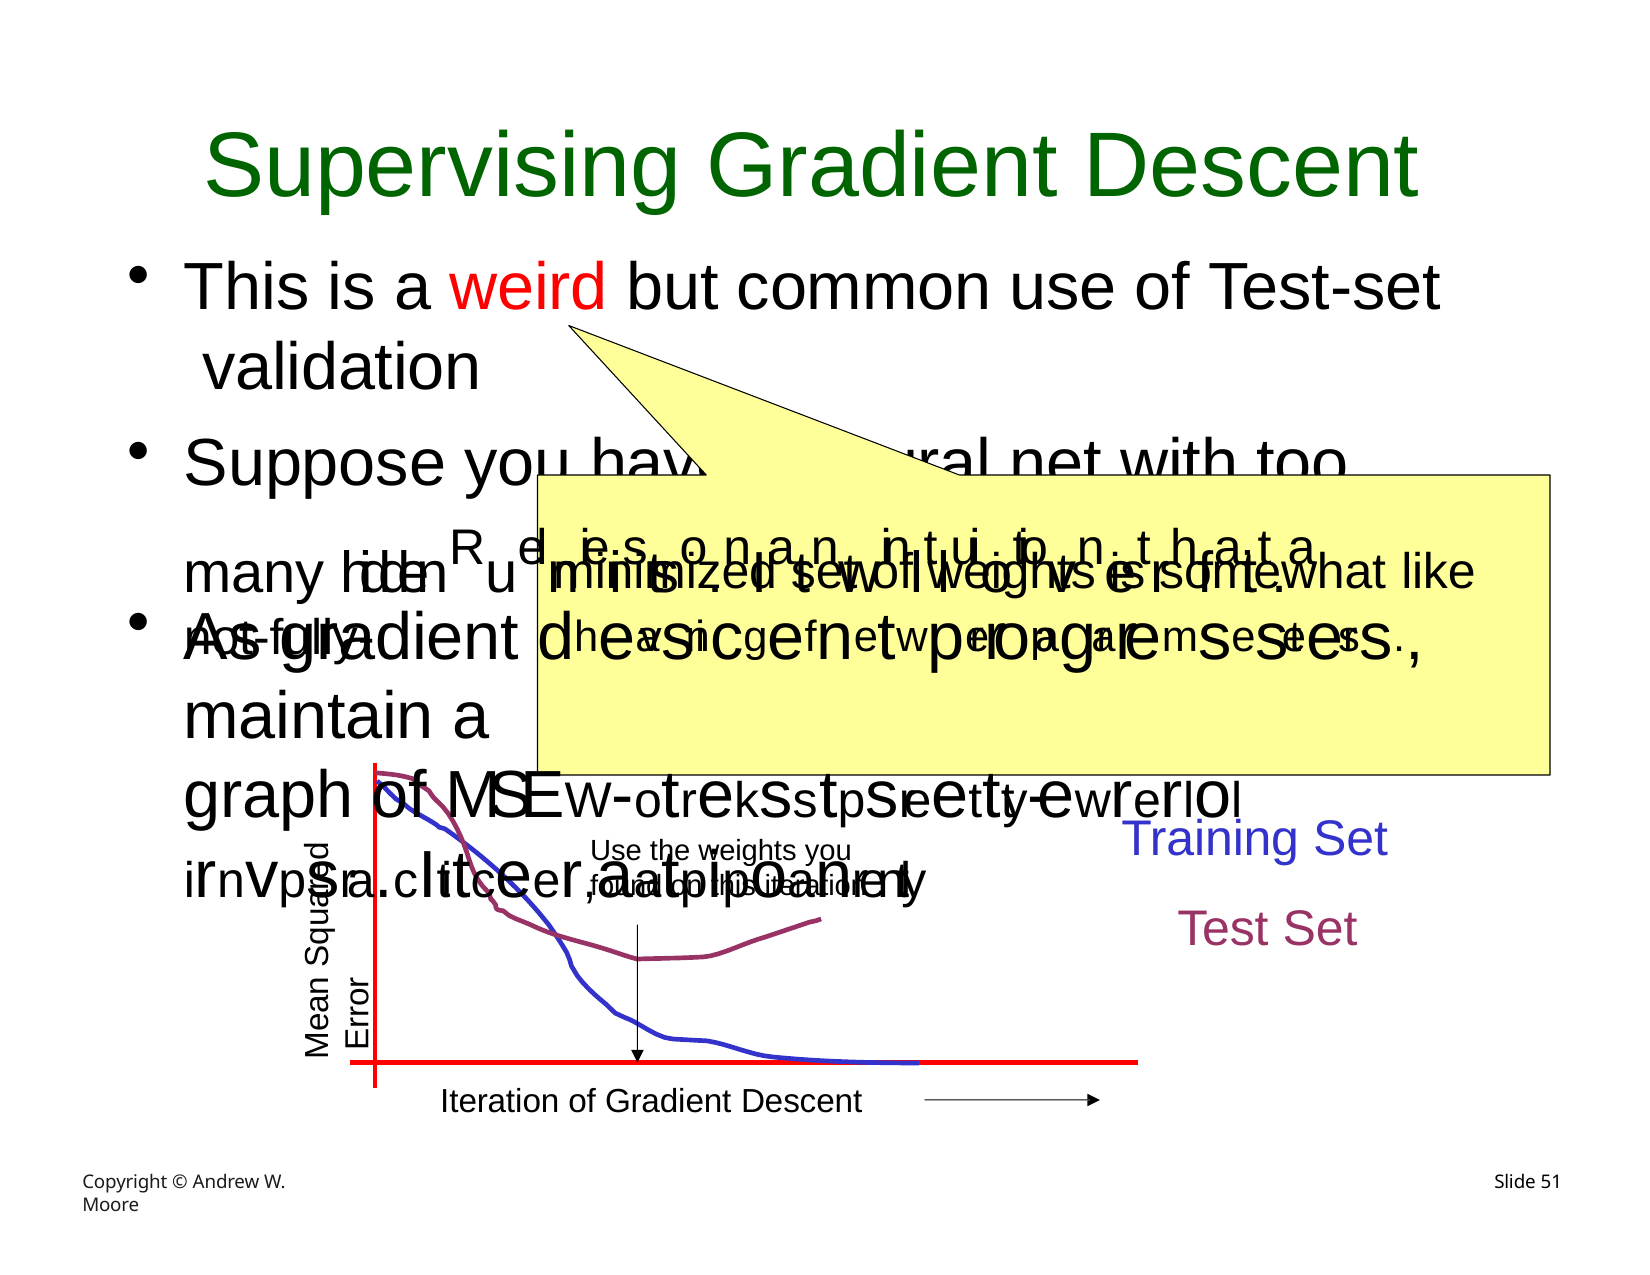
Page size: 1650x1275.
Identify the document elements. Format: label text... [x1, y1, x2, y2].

text_box This is a weird but common use of Test-set validation Suppose you have a neural net with too [125, 241, 1456, 499]
text_box [1369, 474, 1551, 775]
text_box [555, 935, 636, 1023]
text_box Training Set Test Set [1119, 912, 1394, 955]
text_box minimized set of weights is somewhat like As gradient dheavsincgefnetwperropagraremsesteerss., maintain a graph of MSEW-otrekss tpsreettty-ewrerlol irnvpsra.cItitceer,aatpipoanrently [119, 539, 1483, 912]
text_box Iteration of Gradient Descent [438, 1076, 869, 1119]
footer Copyright © Andrew W. Moore [80, 1167, 342, 1275]
text_box [504, 912, 822, 960]
text_box [638, 956, 919, 1063]
title Supervising Gradient Descent [201, 102, 1424, 241]
text_box [631, 924, 644, 1063]
text_box many hiddenRuelnieistso.nIatnwiniltluiotiovnetrhfaitt.a not-fully- [177, 462, 1369, 539]
slide_number Slide 62 [1492, 1167, 1565, 1275]
text_box [924, 1093, 1100, 1107]
text_box [568, 325, 926, 462]
text_box Mean Squared Error [294, 912, 377, 1062]
